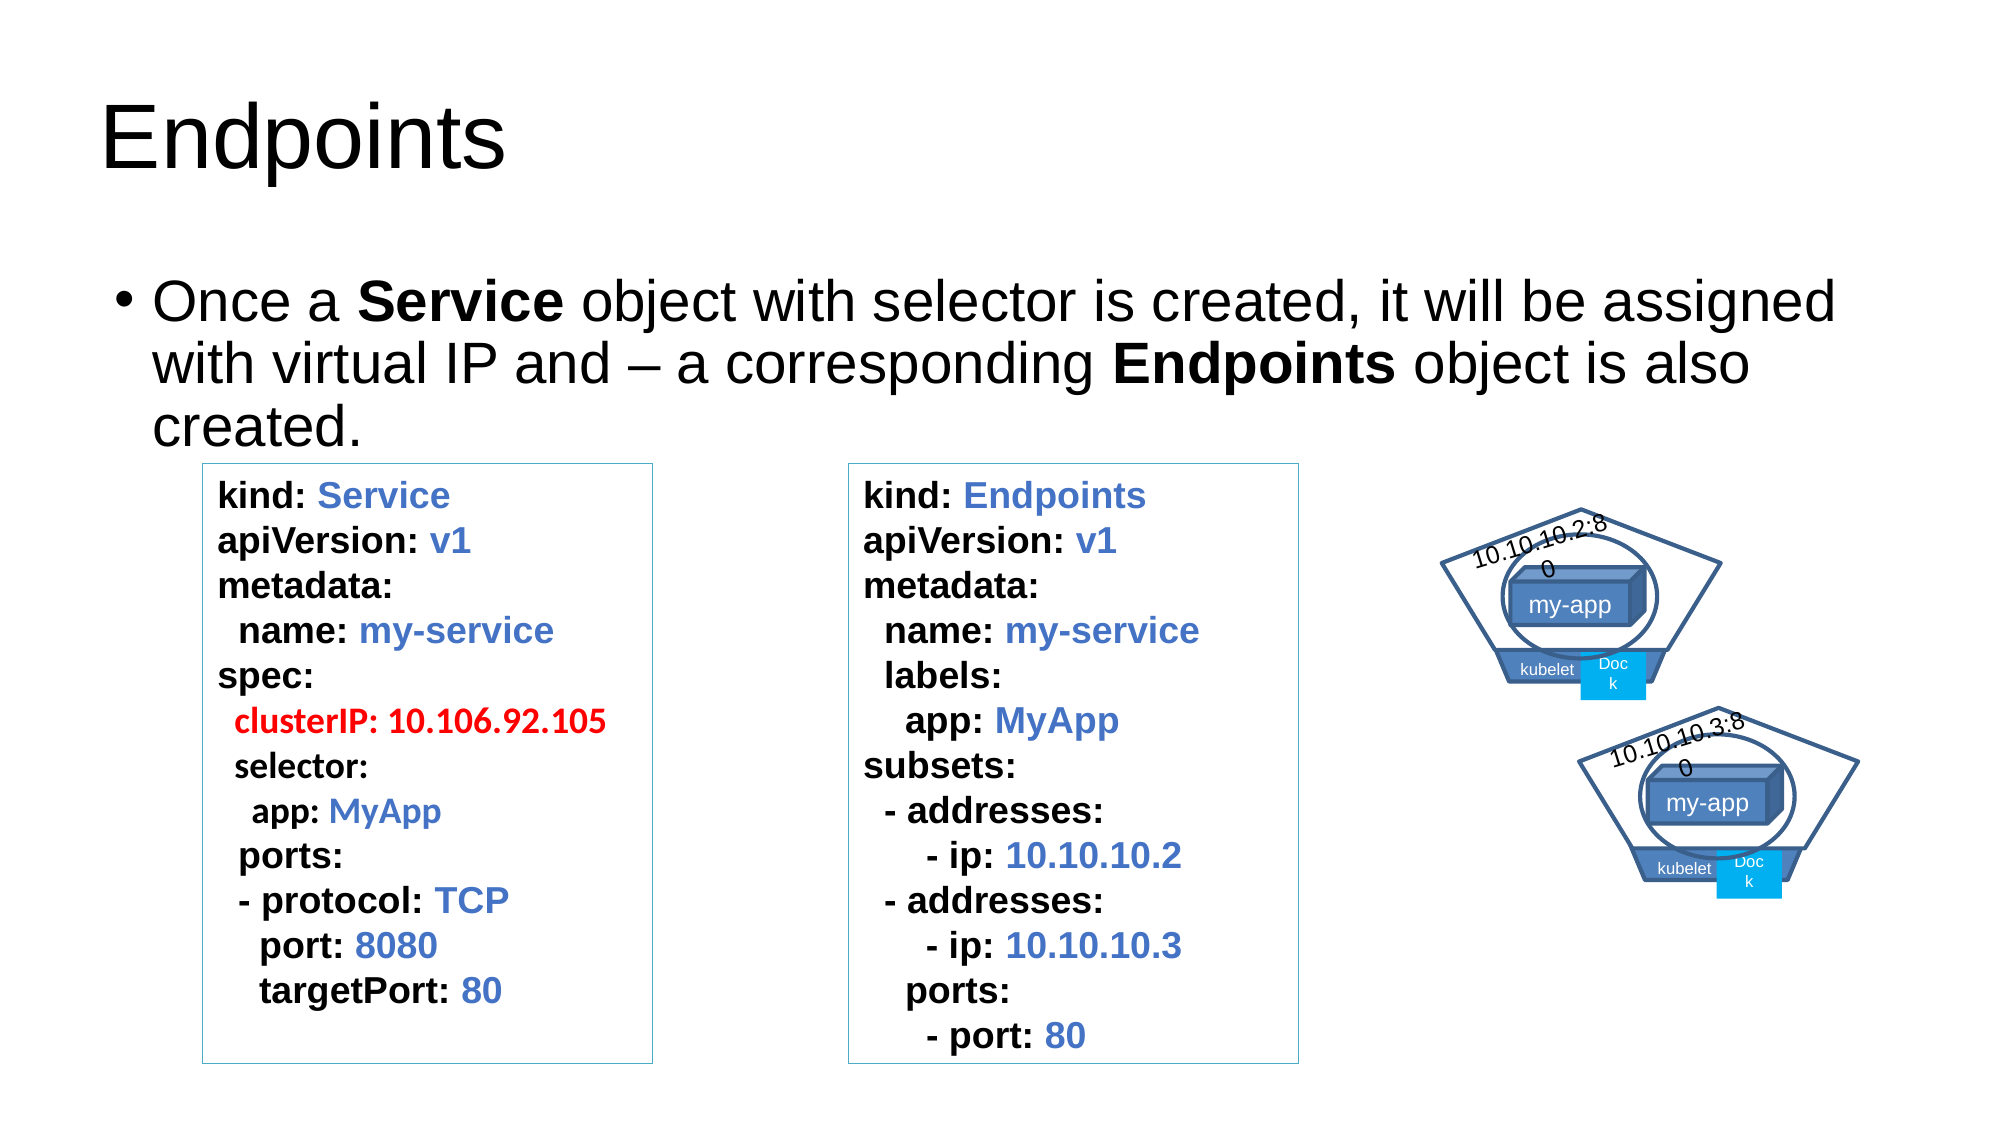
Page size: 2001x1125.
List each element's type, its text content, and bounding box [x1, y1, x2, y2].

text_box [1622, 524, 1723, 652]
text_box [1510, 548, 1660, 661]
text_box [1646, 749, 1797, 861]
text_box [1471, 607, 1538, 652]
text_box [1638, 803, 1645, 823]
title Endpoints [99, 44, 1900, 233]
text_box [1577, 755, 1608, 813]
text_box [1647, 652, 1667, 684]
text_box [1594, 570, 1637, 579]
text_box 10.10.10.3:80 [1587, 691, 1775, 814]
text_box [1494, 652, 1502, 671]
text_box Dock [1716, 851, 1782, 899]
text_box [1782, 851, 1803, 883]
text_box [1761, 722, 1861, 851]
text_box kind: Service apiVersion: v1 metadata: name: my-service spec: clusterIP: 10.106.92.105 selector: app: MyApp ports: - protocol: TCP port: 8080 targetPort: 80 [202, 463, 653, 1064]
list Once a Service object with selector is created, it will be assigned with virtual IP and – a corresponding Endpoints object is also created. [99, 263, 1900, 916]
text_box kubelet [1640, 851, 1716, 885]
text_box Dock [1580, 652, 1647, 701]
text_box 10.10.10.2:80 [1449, 492, 1638, 616]
text_box [1501, 605, 1508, 624]
text_box [1608, 805, 1673, 851]
text_box 10.43.0.2:80 [1732, 768, 1775, 777]
text_box [1629, 849, 1640, 874]
text_box my-app [1508, 565, 1647, 628]
text_box kind: Endpoints apiVersion: v1 metadata: name: my-service labels: app: MyApp subsets: - addresses: - ip: 10.10.10.2 - addresses: - ip: 10.10.10.3 ports: - port: 80 [848, 463, 1299, 1064]
text_box [1439, 556, 1471, 615]
text_box kubelet [1502, 652, 1580, 687]
text_box my-app [1645, 763, 1785, 826]
